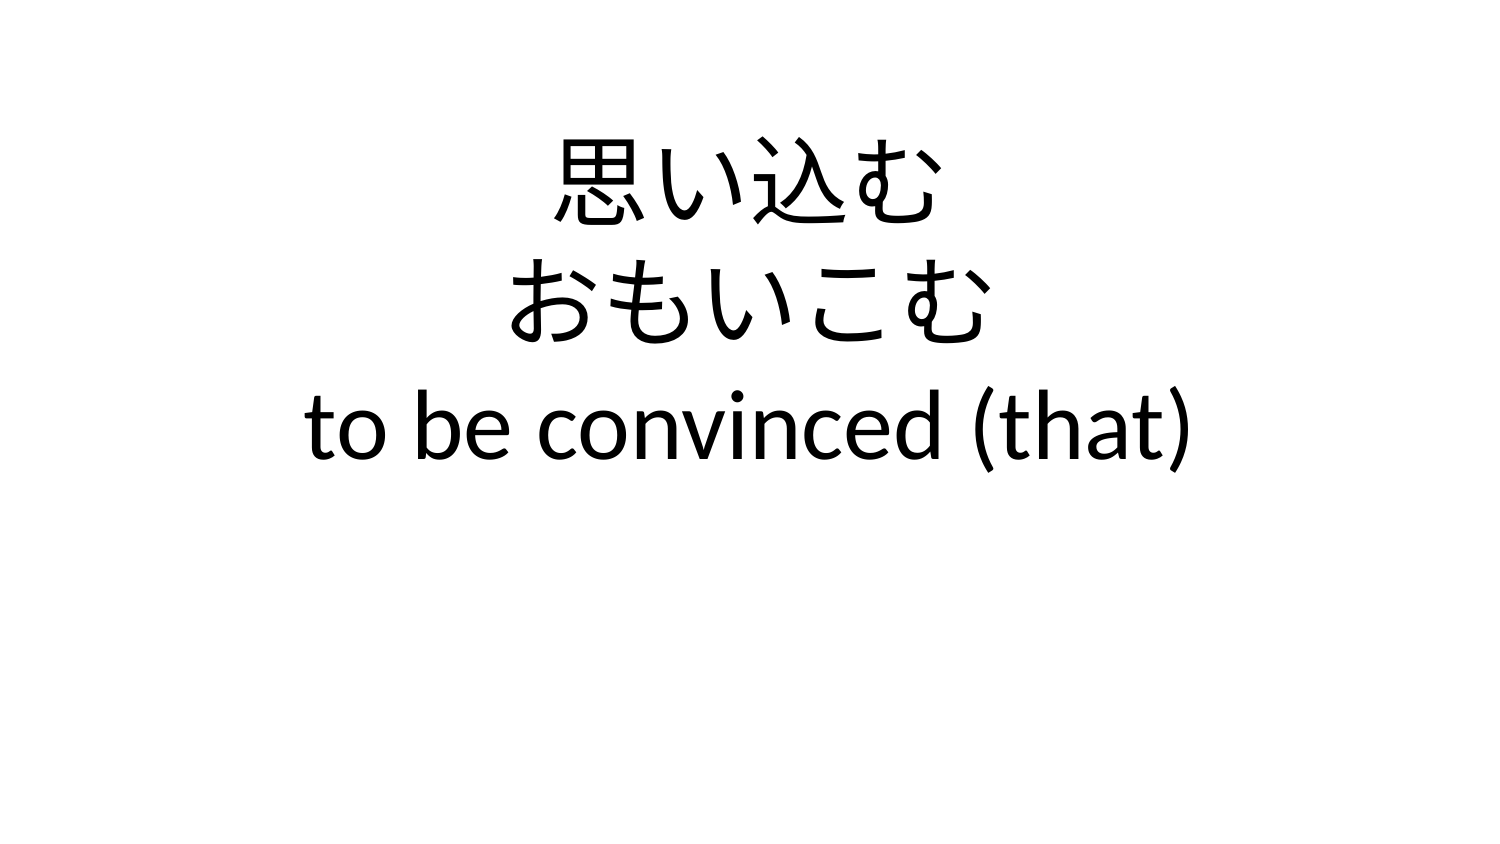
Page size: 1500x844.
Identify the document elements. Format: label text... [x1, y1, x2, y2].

text_box 思い込む おもいこむ to be convinced (that) [0, 149, 1500, 450]
